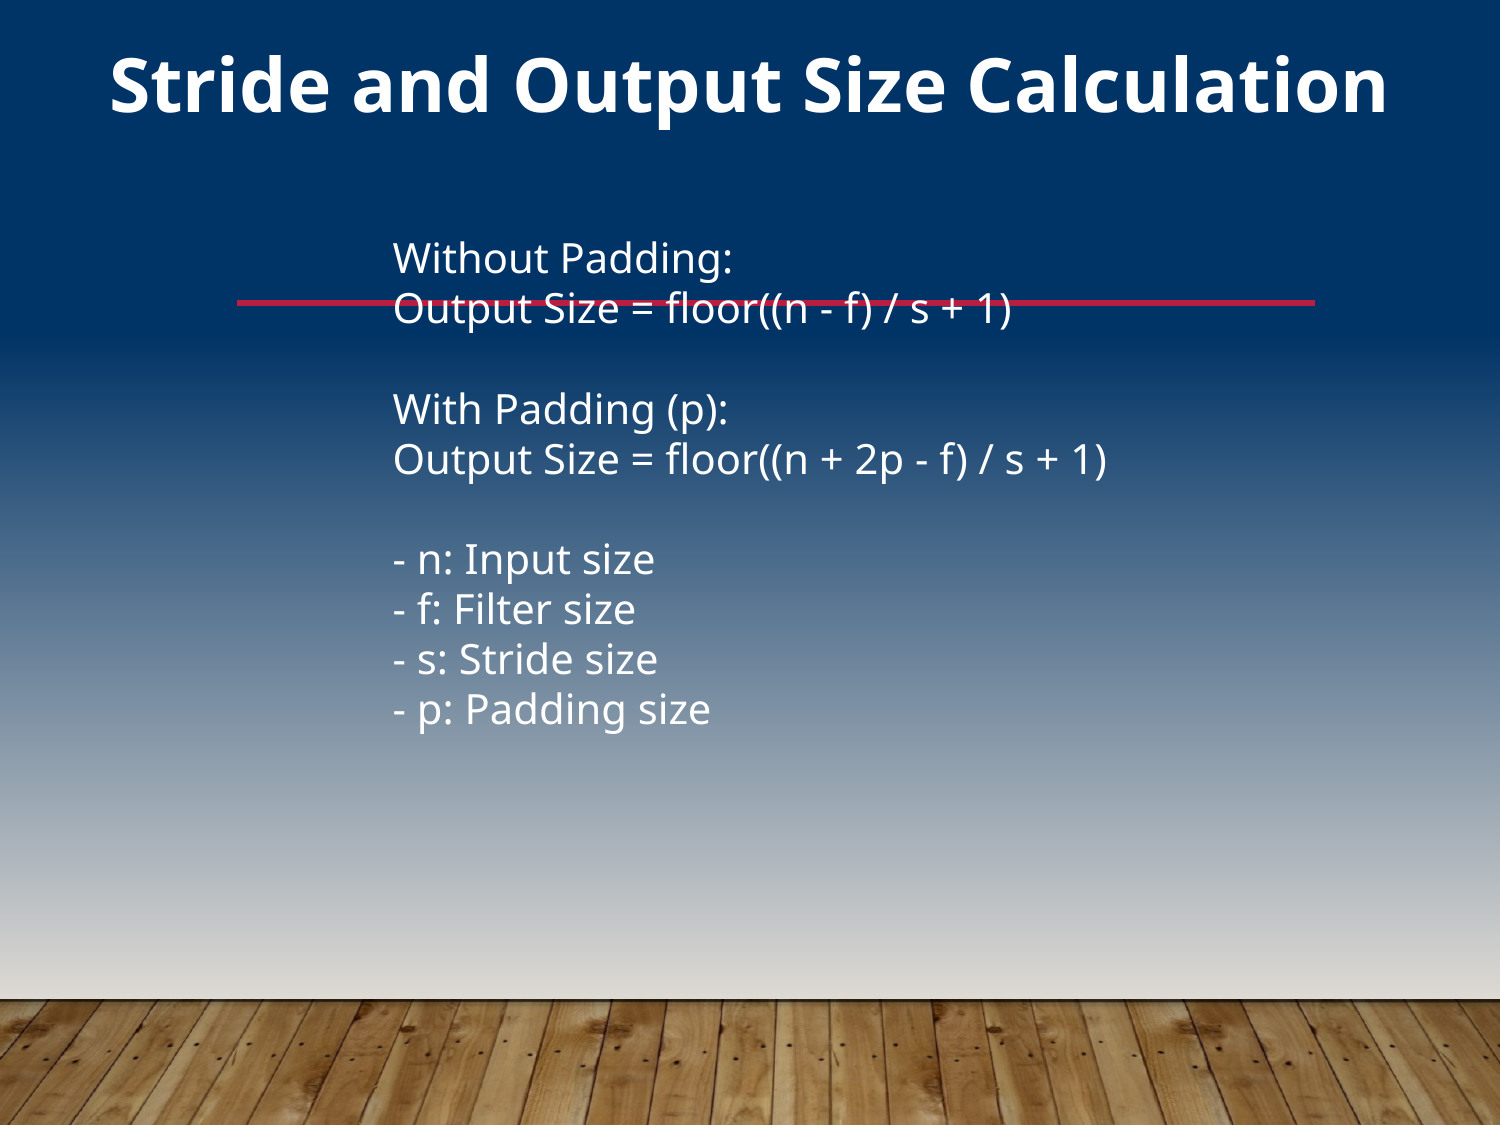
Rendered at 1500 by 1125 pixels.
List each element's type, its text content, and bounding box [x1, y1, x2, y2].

picture [0, 999, 1500, 1125]
text_box Stride and Output Size Calculation [94, 29, 1406, 135]
text_box Without Padding: Output Size = floor((n - f) / s + 1) With Padding (p): Output Size = floor((n + 2p - f) / s + 1) - n: Input size - f: Filter size - s: Stride size - p: Padding size [377, 224, 1122, 740]
